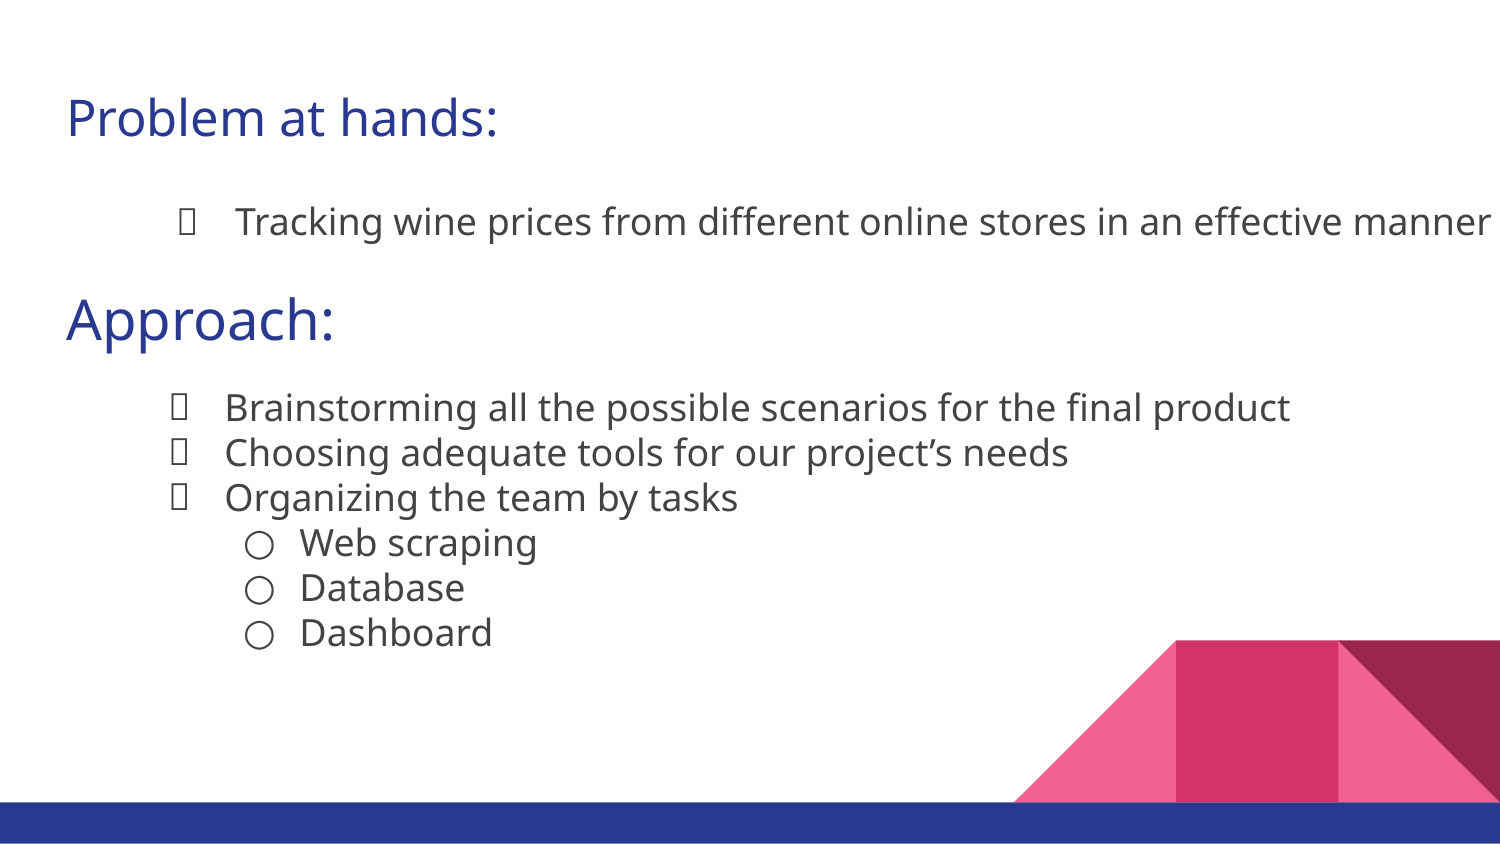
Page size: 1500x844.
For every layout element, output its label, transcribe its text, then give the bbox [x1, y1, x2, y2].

title Problem at hands: [51, 67, 1449, 167]
text_box Approach: [51, 268, 801, 378]
list Tracking wine prices from different online stores in an effective manner [139, 172, 1500, 282]
text_box Brainstorming all the possible scenarios for the final product Choosing adequate tools for our project’s needs Organizing the team by tasks Web scraping Database Dashboard [134, 368, 1323, 570]
